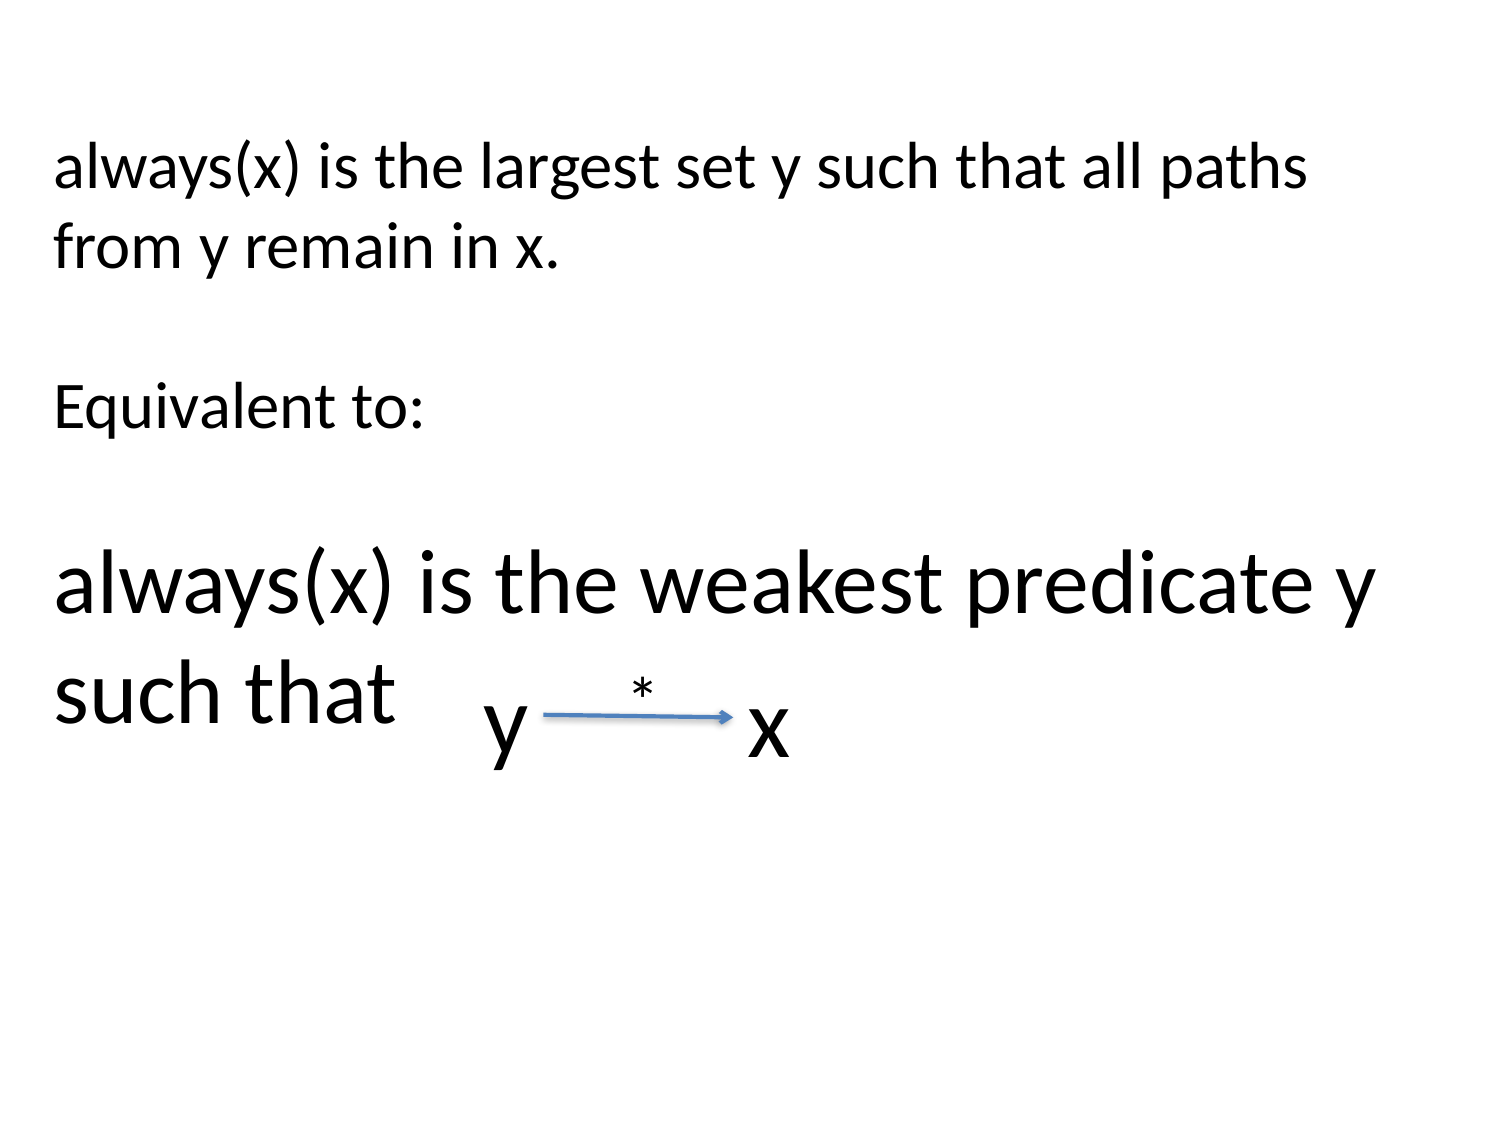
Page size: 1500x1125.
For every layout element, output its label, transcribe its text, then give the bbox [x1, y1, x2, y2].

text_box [467, 647, 807, 787]
text_box always(x) is the largest set y such that all paths from y remain in x. Equivalent to: always(x) is the weakest predicate y such that [38, 114, 1413, 750]
